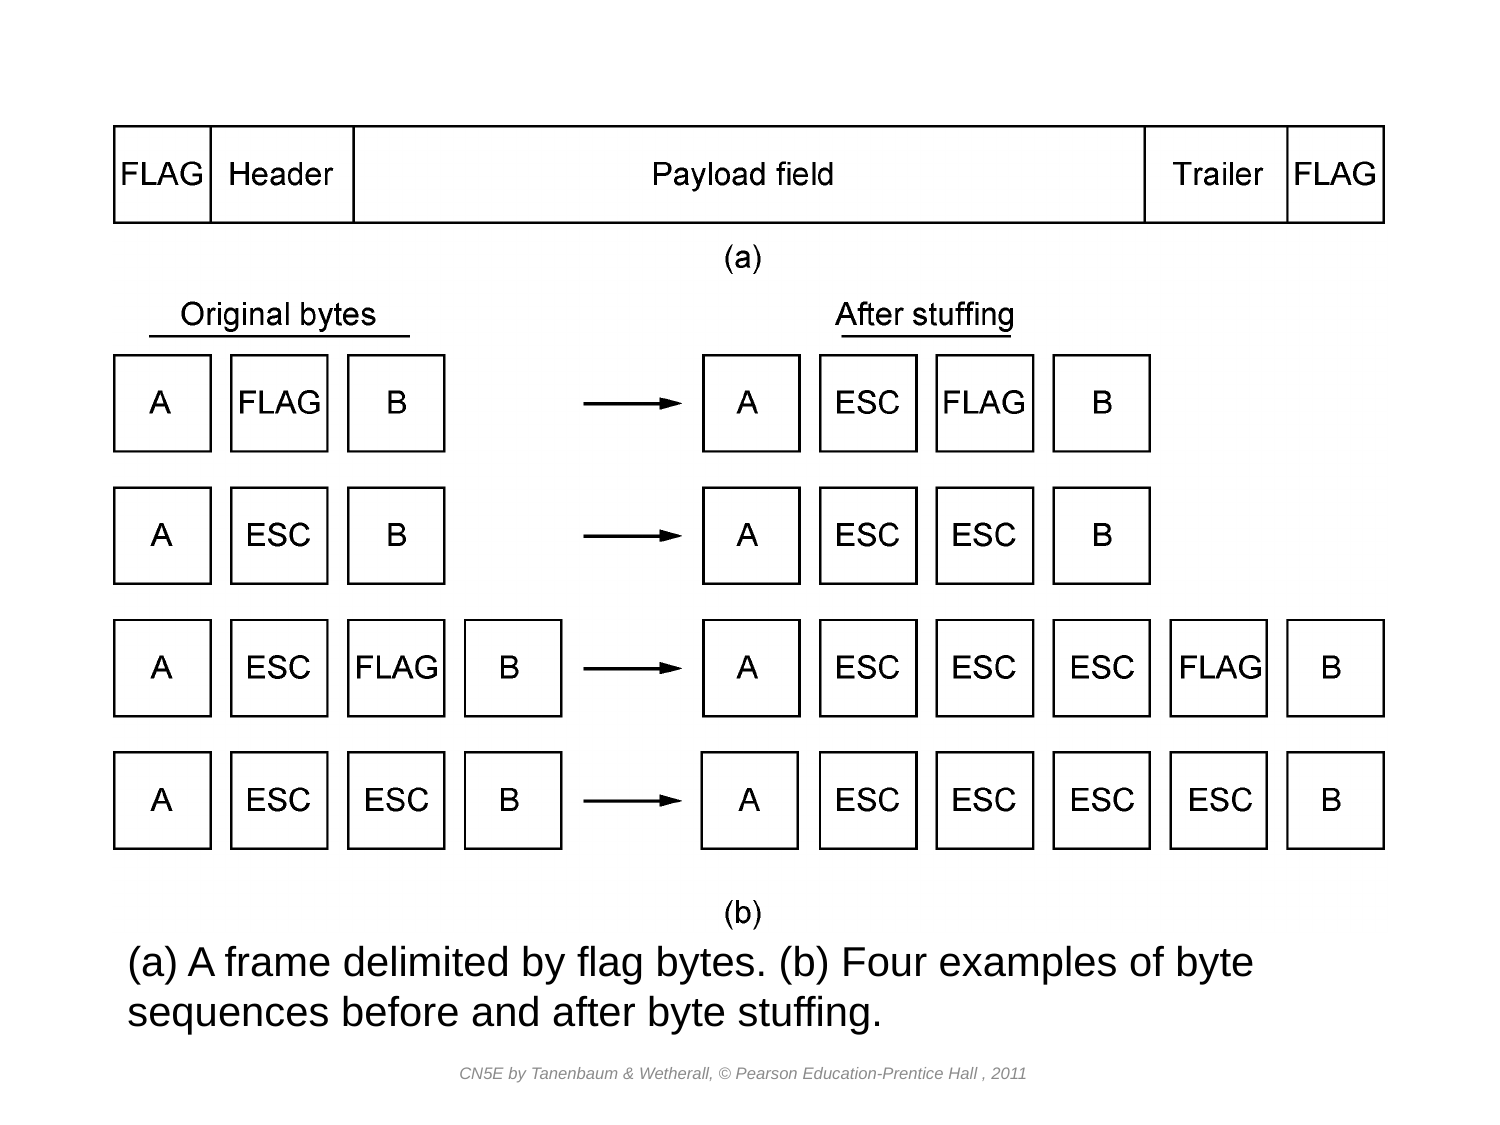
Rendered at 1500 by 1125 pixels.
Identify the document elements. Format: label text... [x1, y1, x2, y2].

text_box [112, 124, 1388, 1013]
footer CN5E by Tanenbaum & Wetherall, © Pearson Education-Prentice Hall , 2011 [300, 1042, 1188, 1103]
